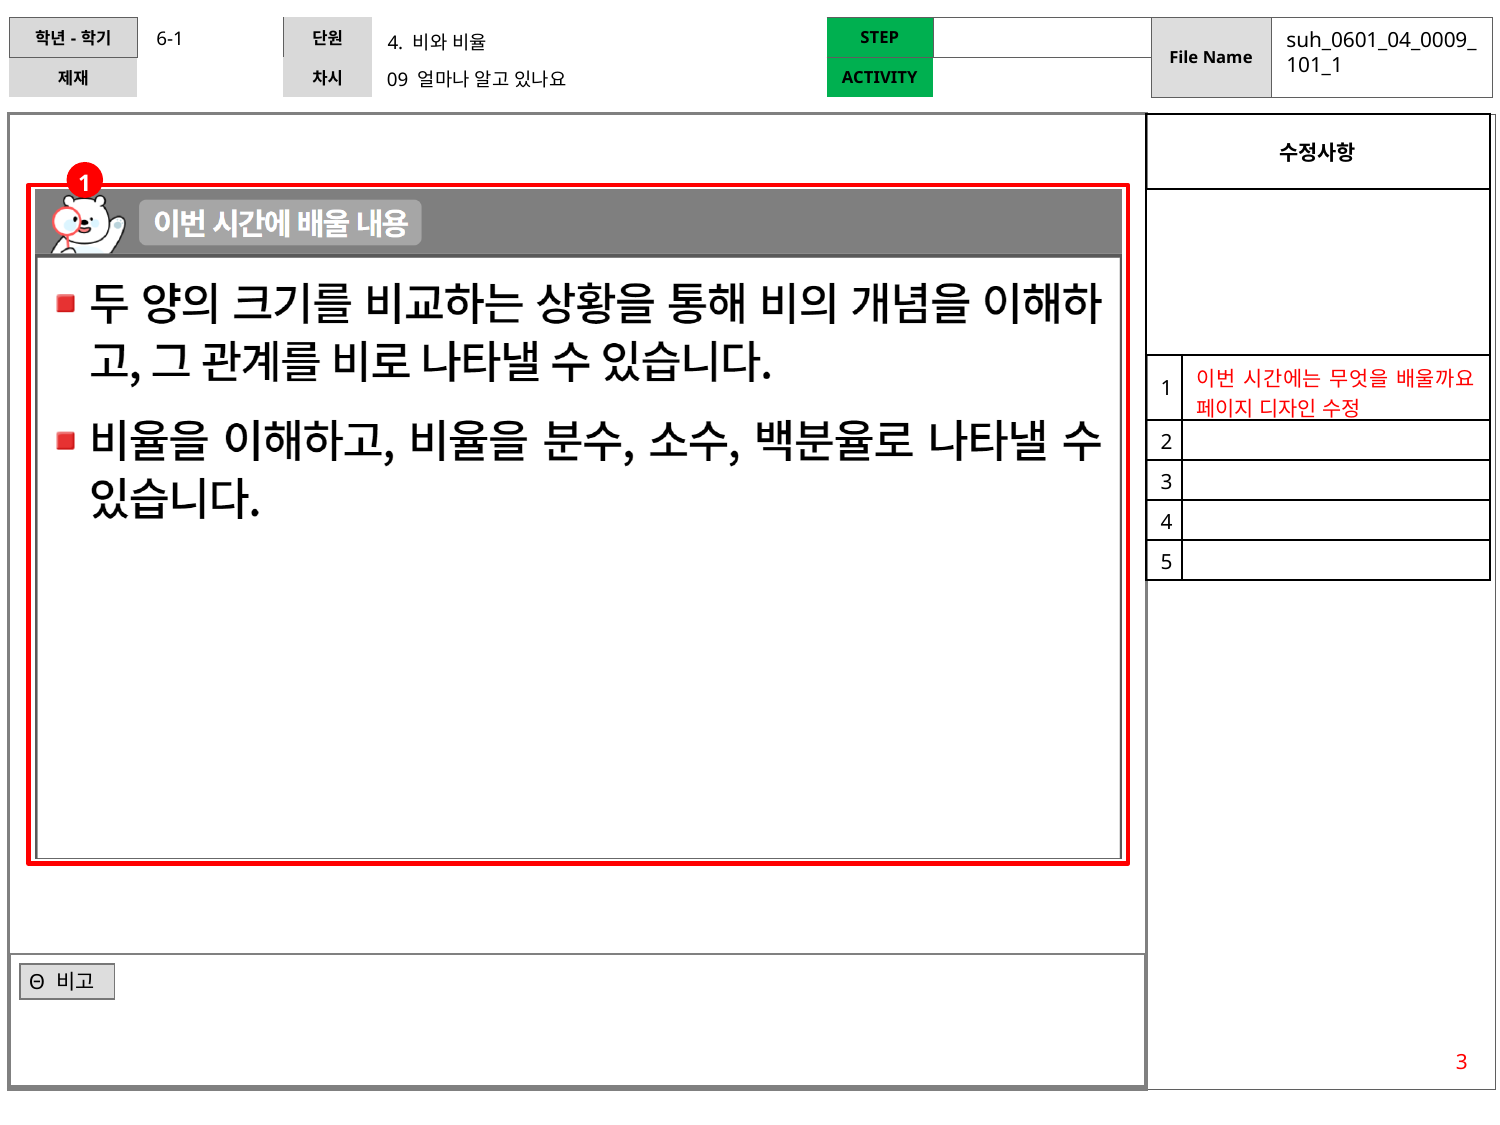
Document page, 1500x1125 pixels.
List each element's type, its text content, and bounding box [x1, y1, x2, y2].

table_cell [1147, 190, 1489, 354]
table_cell 3 [1147, 461, 1181, 499]
text_box [26, 183, 65, 866]
text_box 4. 비와 비율 [372, 23, 828, 48]
table_cell 이번 시간에는 무엇을 배울까요 페이지 디자인 수정 [1183, 356, 1489, 419]
text_box 6-1 [141, 18, 284, 55]
text_box suh_0601_04_0009_101_1 [1271, 18, 1500, 84]
table_cell 2 [1147, 421, 1181, 459]
table_cell 4 [1147, 501, 1181, 539]
table_cell [1183, 421, 1489, 459]
table_cell [1183, 541, 1489, 579]
table_cell 5 [1147, 541, 1181, 579]
table_cell [1183, 461, 1489, 499]
table_header 수정사항 [1147, 115, 1489, 188]
text_box [105, 183, 1130, 866]
picture [34, 188, 1123, 859]
table_cell [1183, 501, 1489, 539]
table_cell 1 [1147, 356, 1181, 419]
text_box 09 얼마나 알고 있나요 [372, 60, 821, 96]
text_box [1491, 160, 1500, 251]
text_box 1 [64, 159, 106, 187]
